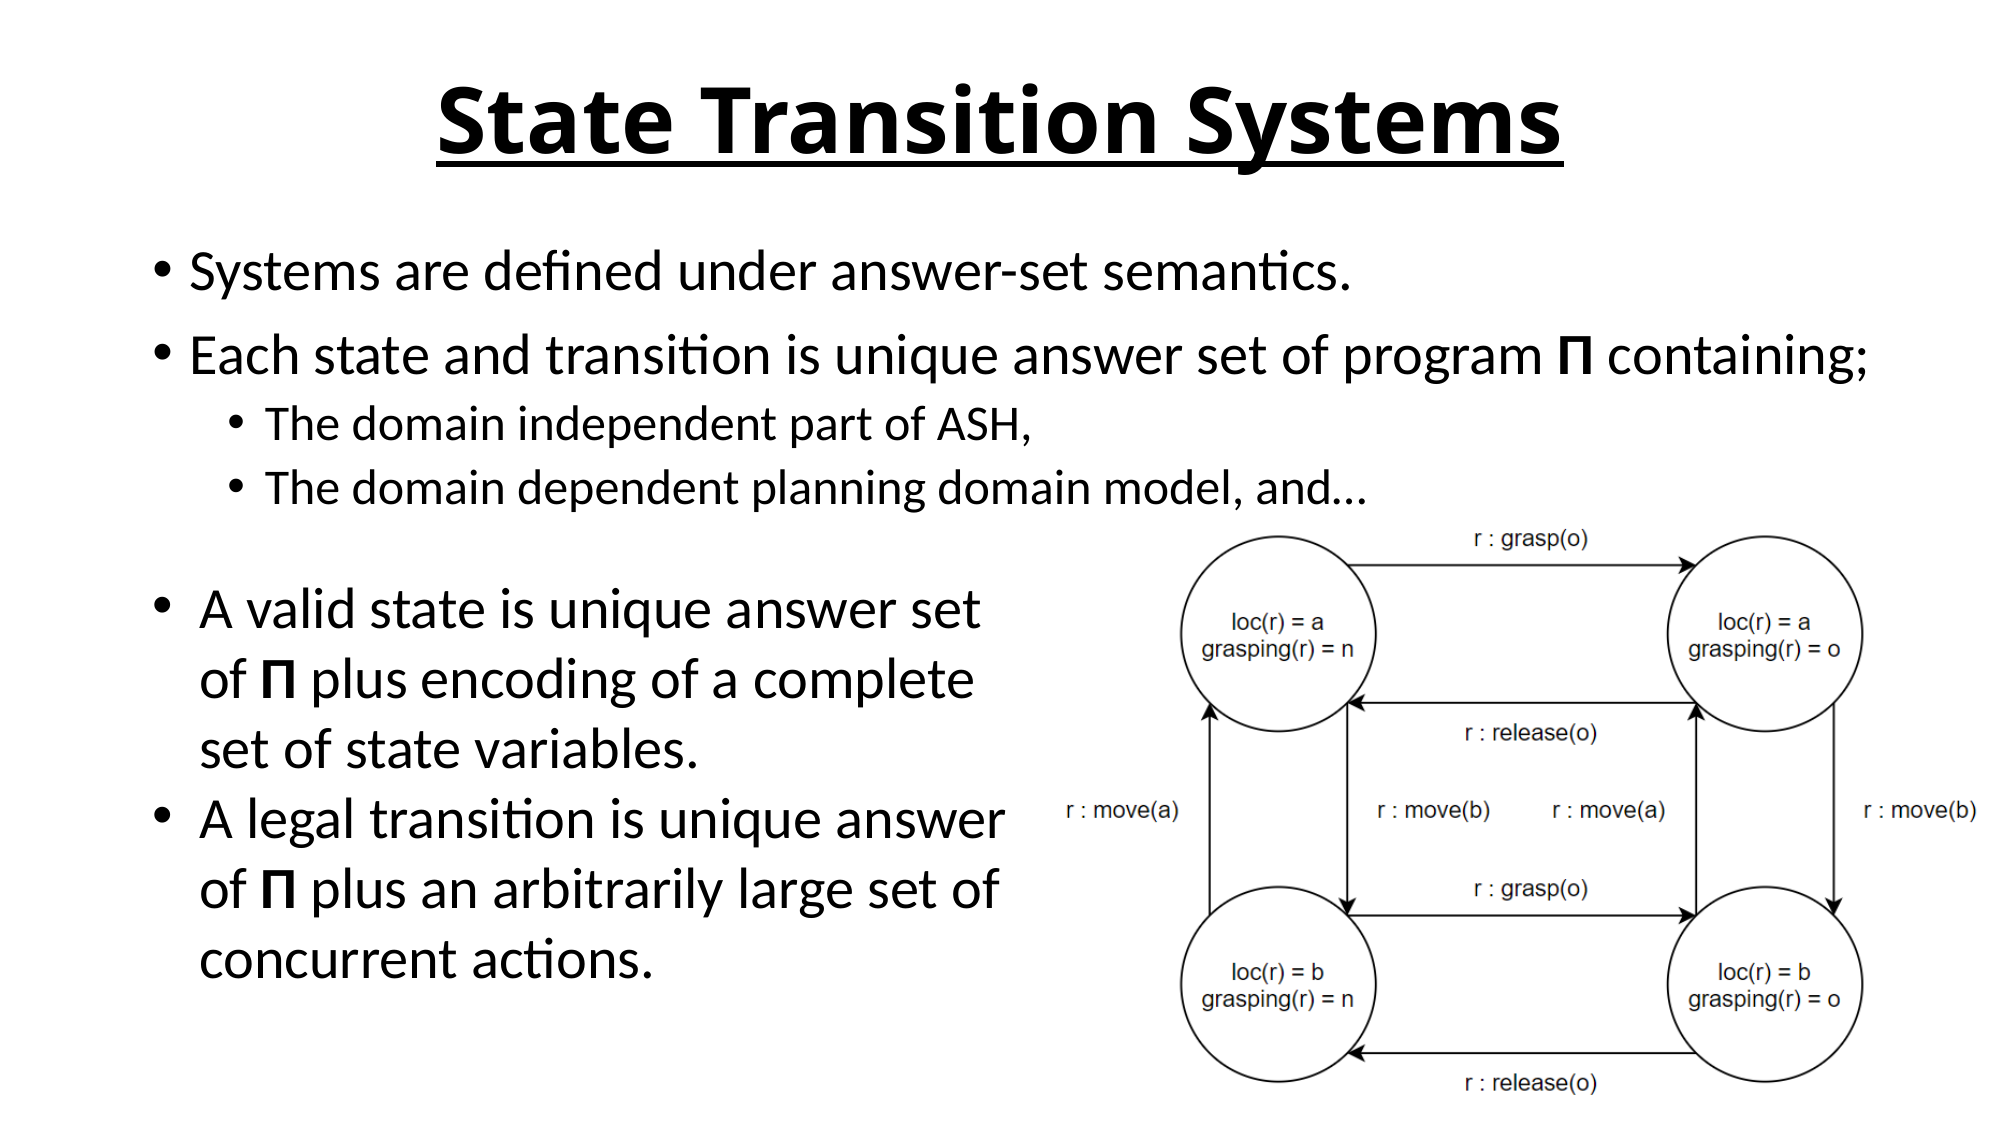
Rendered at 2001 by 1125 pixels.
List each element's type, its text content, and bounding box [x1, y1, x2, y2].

title State Transition Systems [137, 15, 1863, 232]
text_box A valid state is unique answer set of Π plus encoding of a complete set of state variables. A legal transition is unique answer of Π plus an arbitrarily large set of concurrent actions. [137, 562, 1054, 998]
picture [1054, 515, 1988, 1110]
list Systems are defined under answer-set semantics. Each state and transition is unique answer set of program Π containing; The domain independent part of ASH, The domain dependent planning domain model, and… [137, 232, 1899, 542]
